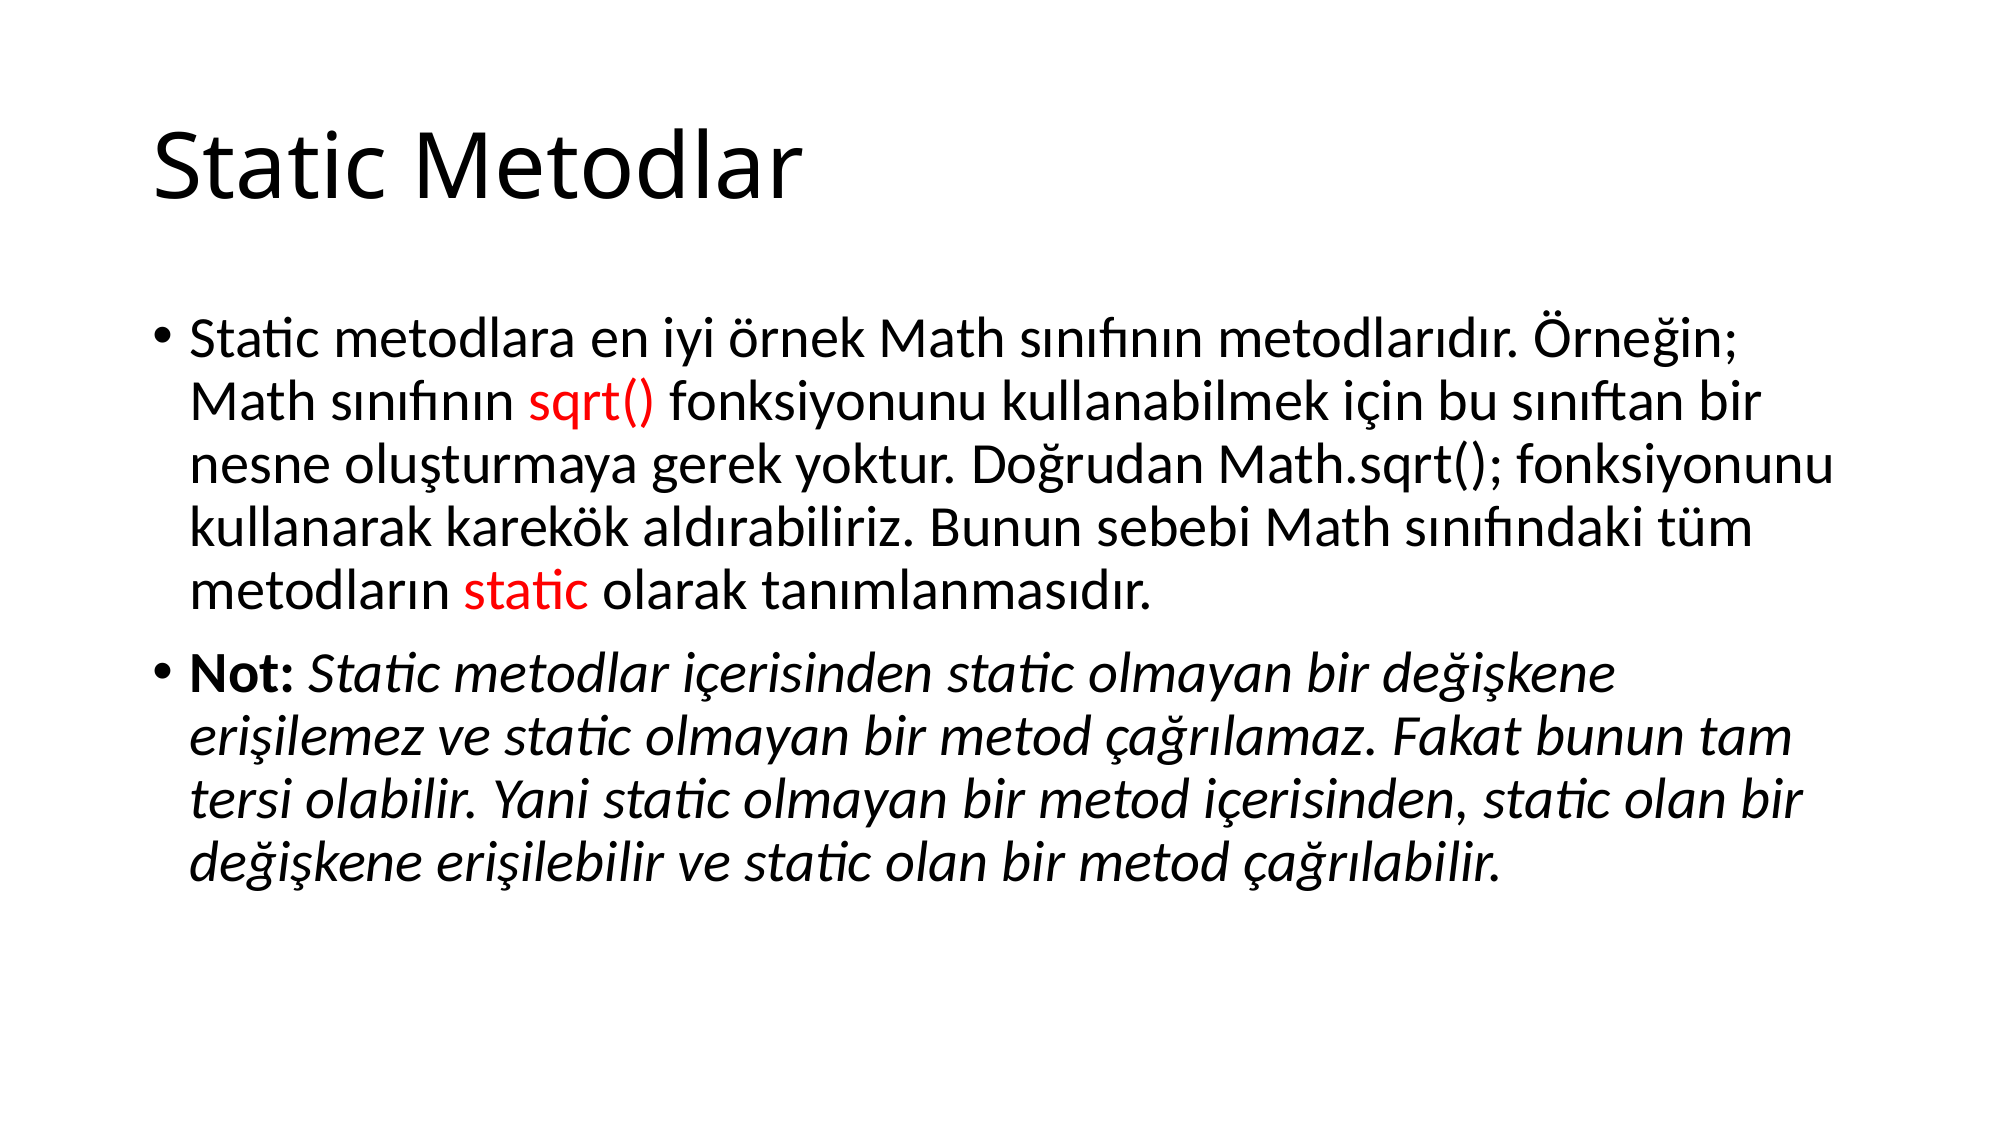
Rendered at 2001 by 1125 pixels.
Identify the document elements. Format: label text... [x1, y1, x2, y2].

list Static metodlara en iyi örnek Math sınıfının metodlarıdır. Örneğin; Math sınıfının sqrt() fonksiyonunu kullanabilmek için bu sınıftan bir nesne oluşturmaya gerek yoktur. Doğrudan Math.sqrt(); fonksiyonunu kullanarak karekök aldırabiliriz. Bunun sebebi Math sınıfındaki tüm metodların static olarak tanımlanmasıdır. Not: Static metodlar içerisinden static olmayan bir değişkene erişilemez ve static olmayan bir metod çağrılamaz. Fakat bunun tam tersi olabilir. Yani static olmayan bir metod içerisinden, static olan bir değişkene erişilebilir ve static olan bir metod çağrılabilir. [137, 299, 1863, 1014]
title Static Metodlar [137, 59, 1863, 278]
